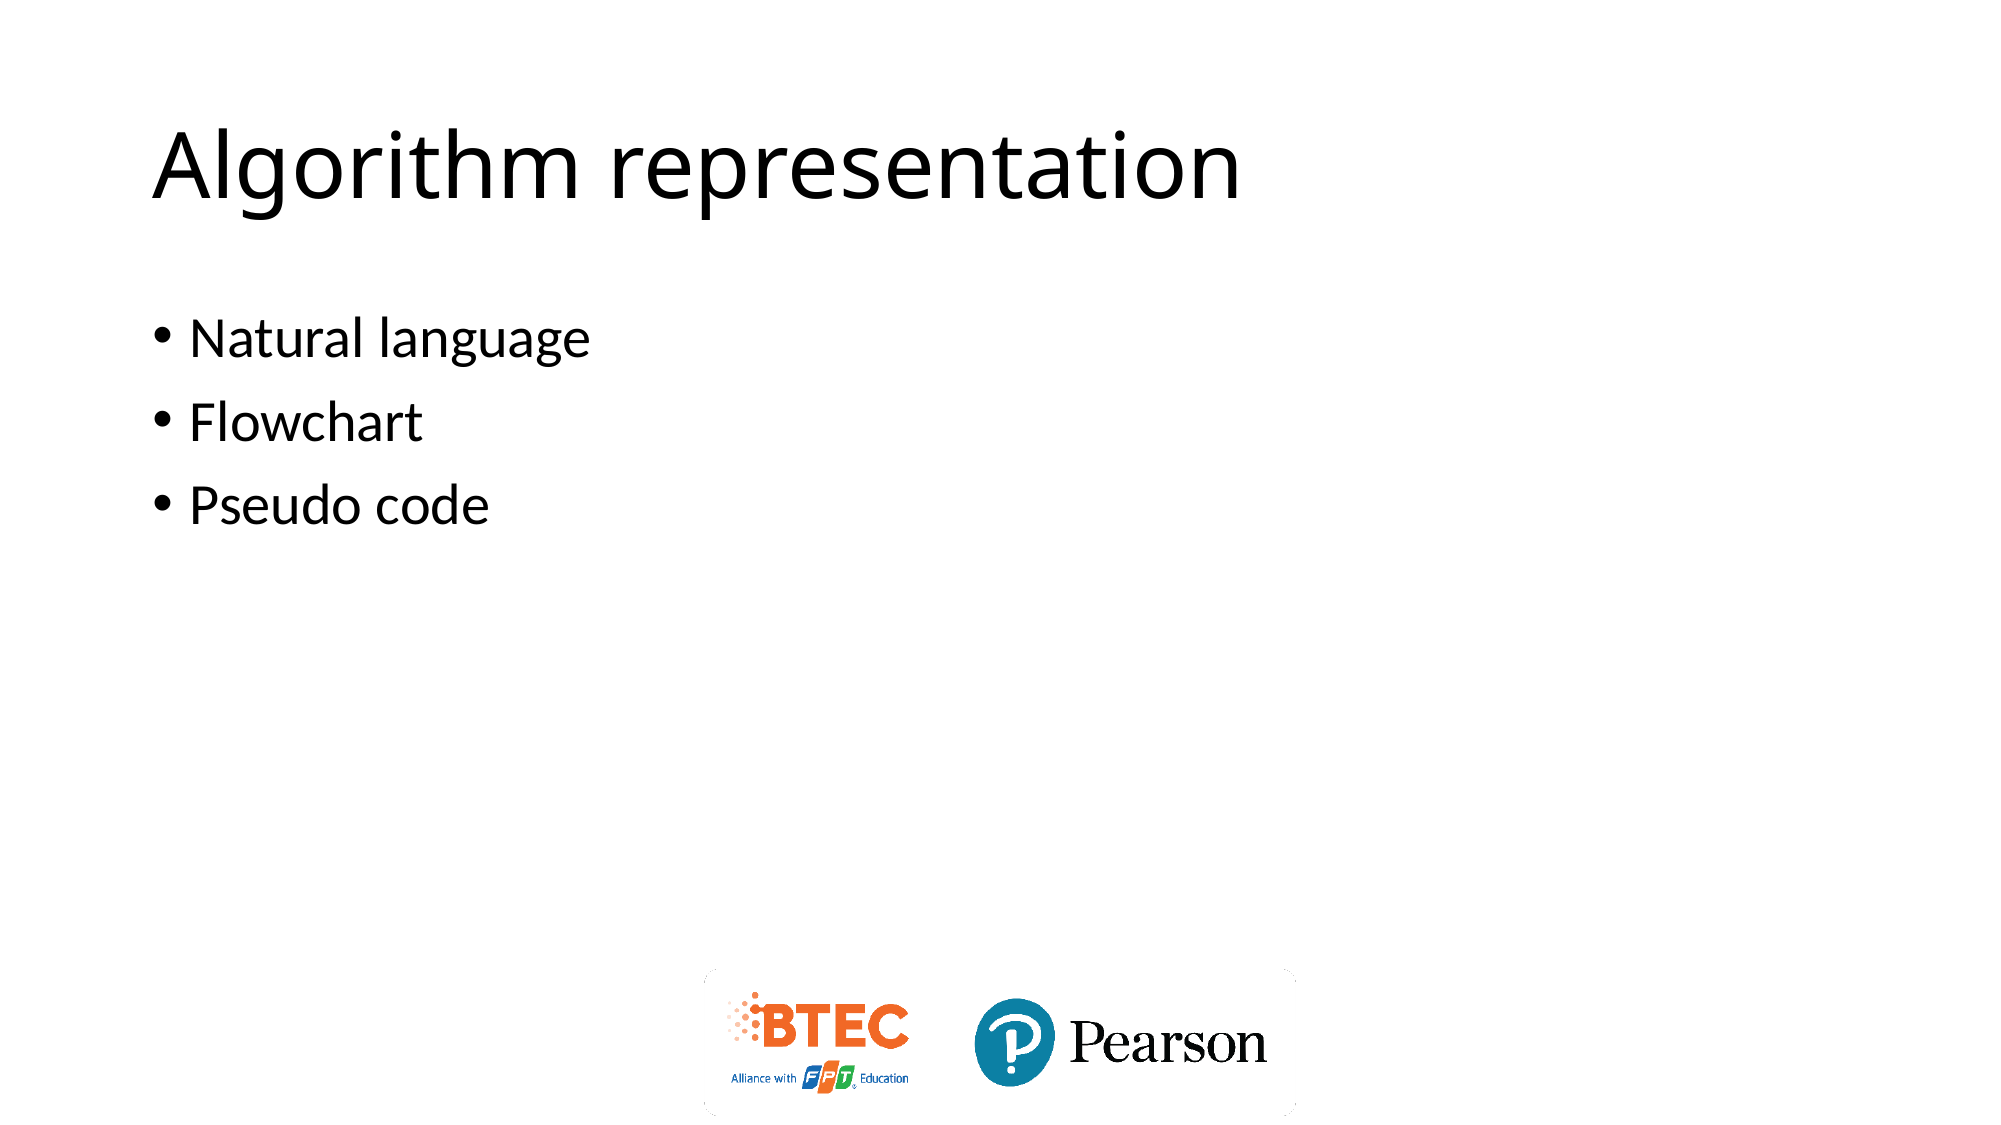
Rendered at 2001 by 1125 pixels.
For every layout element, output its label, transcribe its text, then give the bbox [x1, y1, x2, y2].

list Natural language Flowchart Pseudo code [137, 299, 1863, 1014]
picture [990, 1015, 1040, 1062]
title Algorithm representation [137, 59, 1863, 278]
picture [691, 1014, 1309, 1125]
